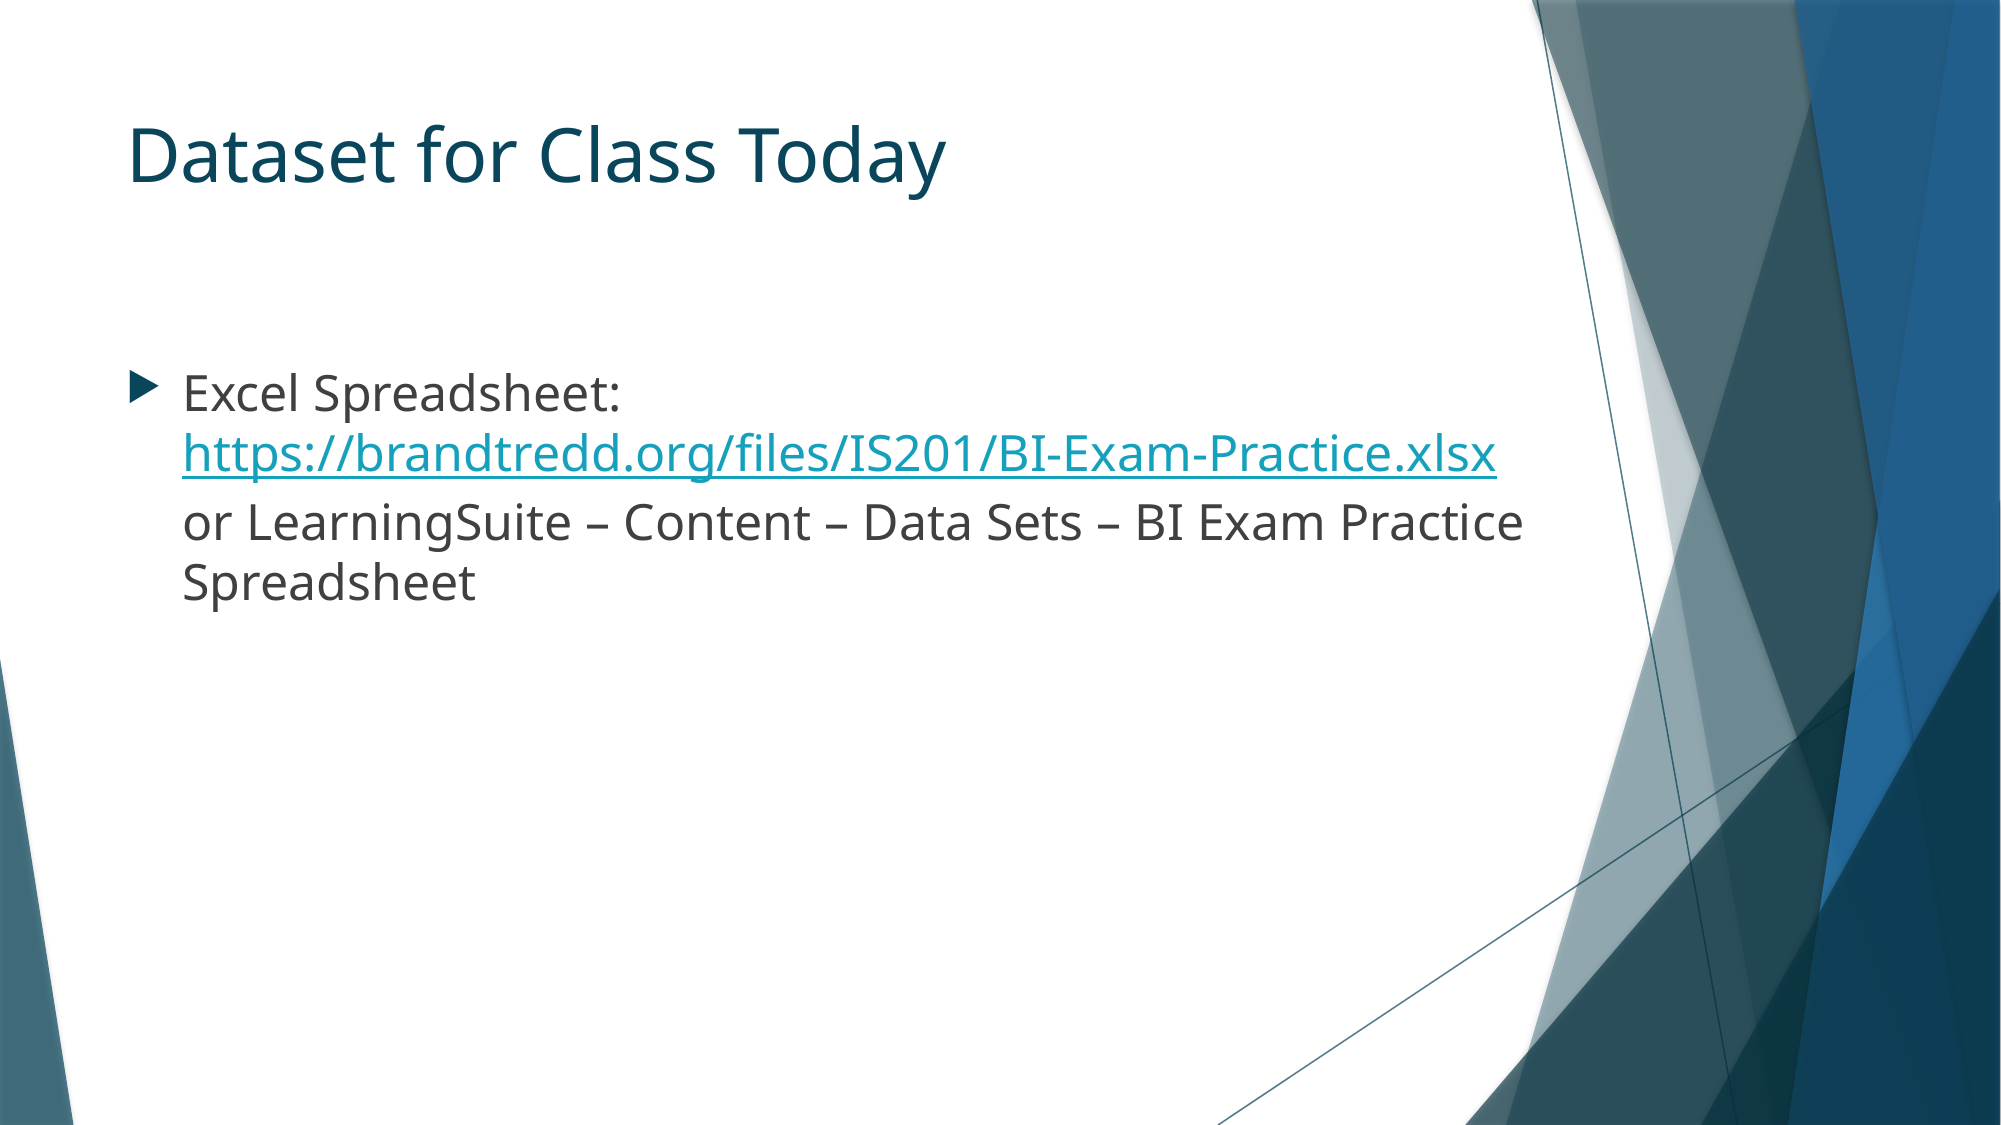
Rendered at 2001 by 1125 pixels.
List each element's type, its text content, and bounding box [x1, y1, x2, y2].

list Excel Spreadsheet: https://brandtredd.org/files/IS201/BI-Exam-Practice.xlsx or LearningSuite – Content – Data Sets – BI Exam Practice Spreadsheet [111, 354, 1798, 992]
title Dataset for Class Today [111, 99, 1522, 317]
